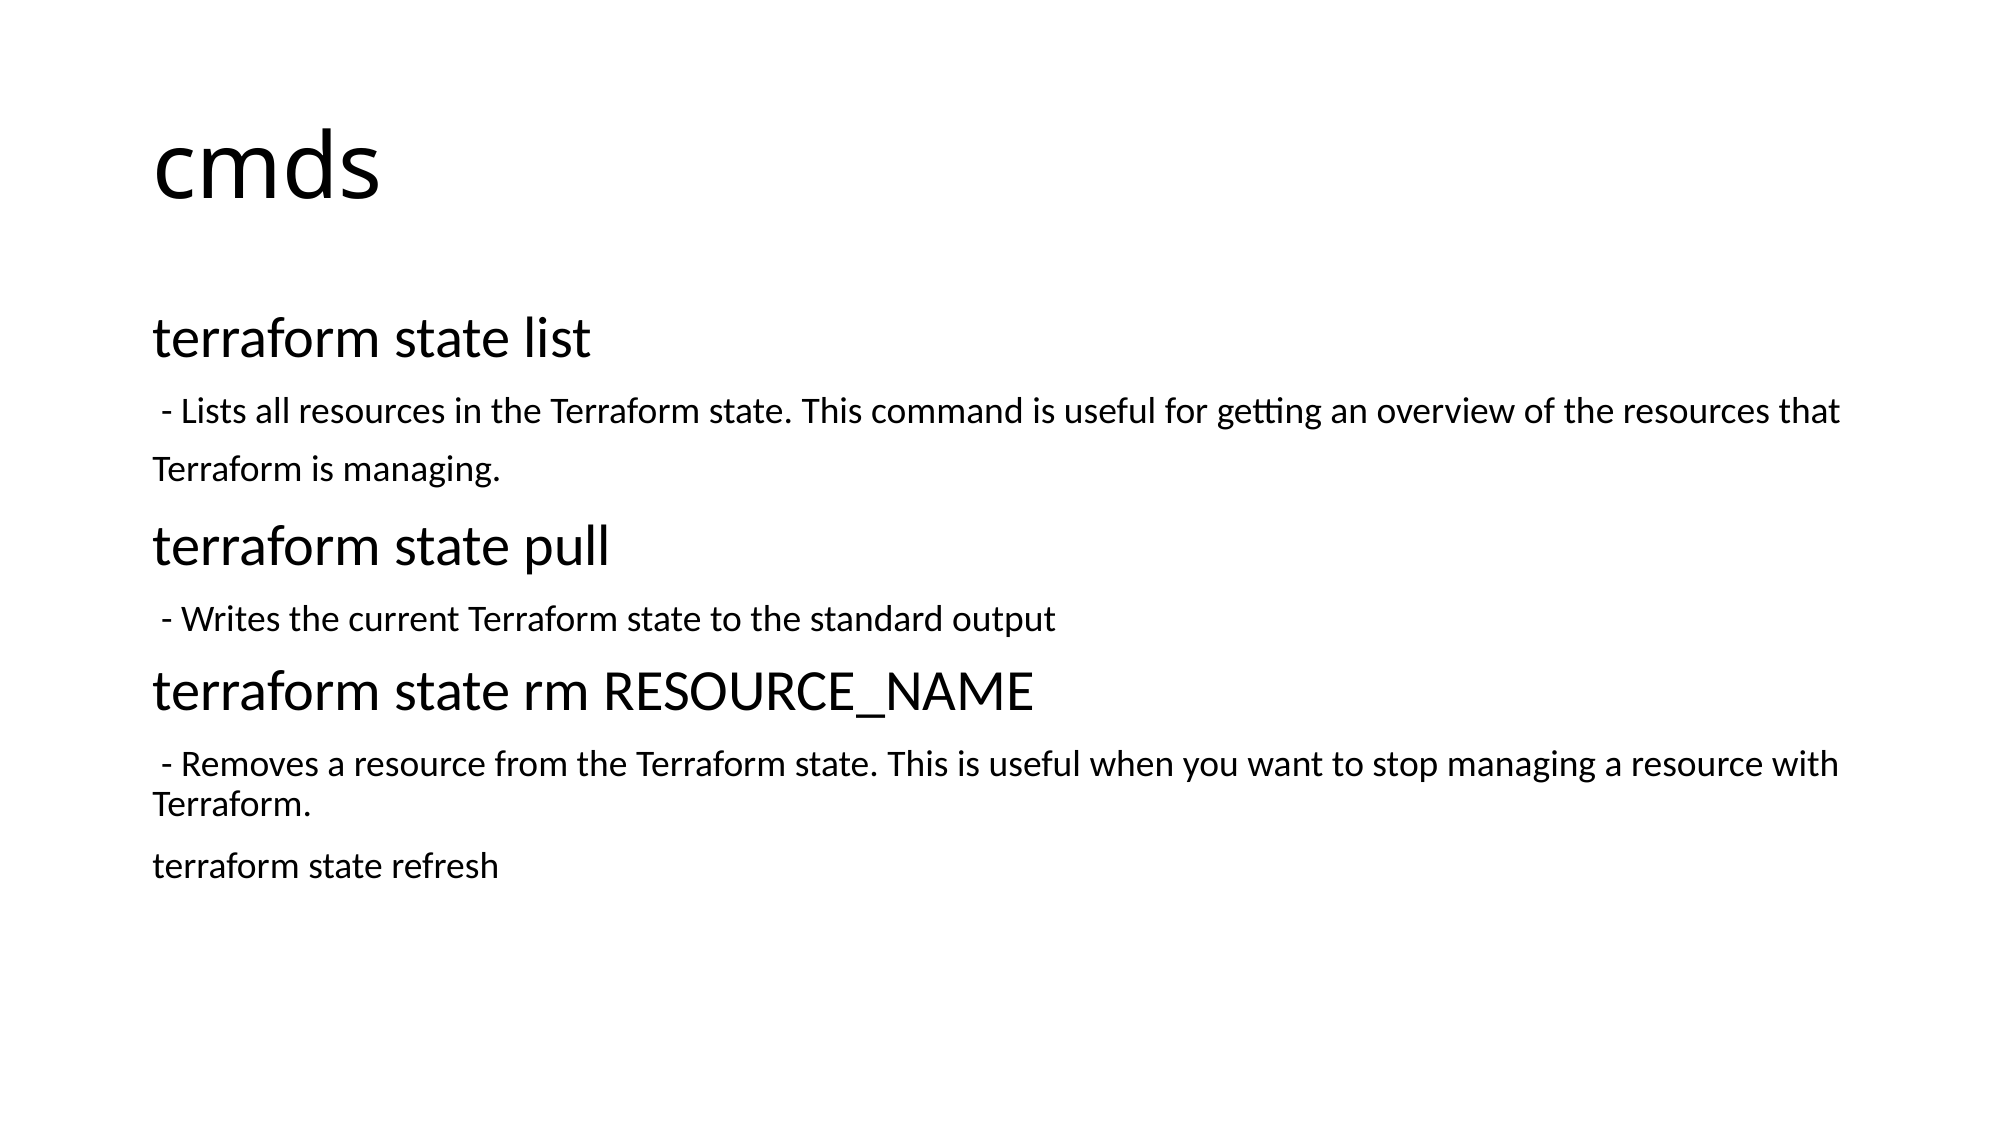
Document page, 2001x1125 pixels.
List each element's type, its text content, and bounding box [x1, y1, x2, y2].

title cmds [137, 59, 1863, 278]
list terraform state list - Lists all resources in the Terraform state. This command is useful for getting an overview of the resources that Terraform is managing. terraform state pull - Writes the current Terraform state to the standard output terraform state rm RESOURCE_NAME - Removes a resource from the Terraform state. This is useful when you want to stop managing a resource with Terraform. terraform state refresh [137, 299, 1863, 1014]
